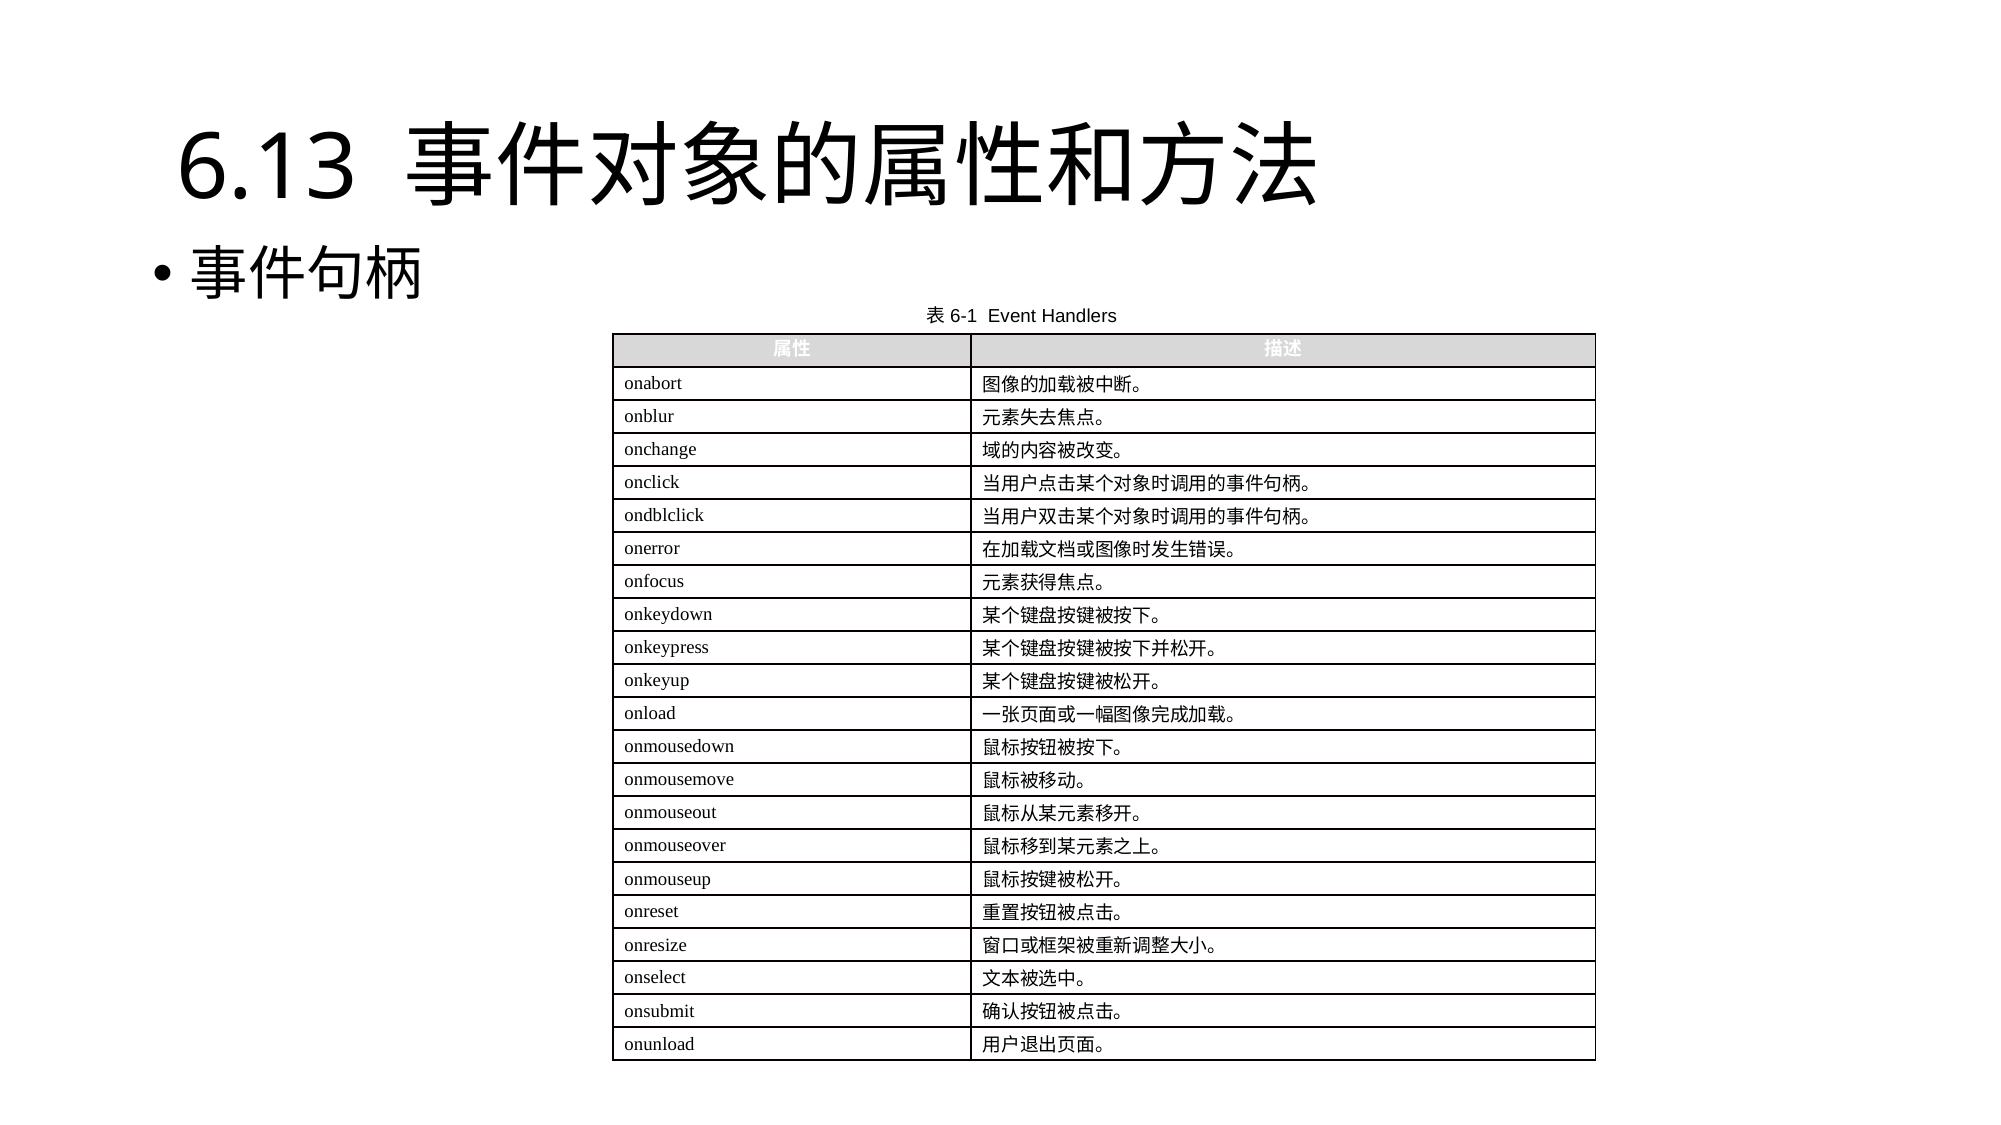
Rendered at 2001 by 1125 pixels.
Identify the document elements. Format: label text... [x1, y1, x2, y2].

table_cell onresize [614, 929, 970, 960]
table_cell onfocus [614, 566, 970, 597]
table_cell 图像的加载被中断。 [972, 368, 1595, 399]
table_cell onchange [614, 434, 970, 465]
table_cell ondblclick [614, 500, 970, 531]
table_cell 当用户点击某个对象时调用的事件句柄。 [972, 467, 1595, 498]
table_cell 鼠标被移动。 [972, 764, 1595, 795]
table_cell 在加载文档或图像时发生错误。 [972, 533, 1595, 564]
table_cell 域的内容被改变。 [972, 434, 1595, 465]
table_header 描述 [972, 335, 1595, 366]
title 6.13 事件对象的属性和方法 [137, 59, 1863, 236]
table_cell 元素失去焦点。 [972, 401, 1595, 432]
table_cell 确认按钮被点击。 [972, 995, 1595, 1026]
table_cell 元素获得焦点。 [972, 566, 1595, 597]
table_cell onsubmit [614, 995, 970, 1026]
table_cell 鼠标按键被松开。 [972, 863, 1595, 894]
table_cell onabort [614, 368, 970, 399]
table_cell onmouseout [614, 797, 970, 828]
table_cell 某个键盘按键被按下。 [972, 599, 1595, 630]
text_box 表6-1 Event Handlers [583, 296, 1417, 334]
table_cell 一张页面或一幅图像完成加载。 [972, 698, 1595, 729]
table_cell 某个键盘按键被松开。 [972, 665, 1595, 696]
table_cell 鼠标按钮被按下。 [972, 731, 1595, 762]
table_cell onmouseover [614, 830, 970, 861]
table_cell onmousemove [614, 764, 970, 795]
table_header 属性 [614, 335, 970, 366]
table_cell onkeydown [614, 599, 970, 630]
table_cell 当用户双击某个对象时调用的事件句柄。 [972, 500, 1595, 531]
table_cell 文本被选中。 [972, 962, 1595, 993]
table_cell 鼠标从某元素移开。 [972, 797, 1595, 828]
table_cell onkeypress [614, 632, 970, 663]
table_cell onload [614, 698, 970, 729]
table_cell onmouseup [614, 863, 970, 894]
table_cell onblur [614, 401, 970, 432]
table_cell 重置按钮被点击。 [972, 896, 1595, 927]
table_cell 窗口或框架被重新调整大小。 [972, 929, 1595, 960]
table_cell 鼠标移到某元素之上。 [972, 830, 1595, 861]
table_cell onclick [614, 467, 970, 498]
table_cell onunload [614, 1028, 970, 1059]
table_cell onkeyup [614, 665, 970, 696]
table_cell onmousedown [614, 731, 970, 762]
table_cell onreset [614, 896, 970, 927]
table_cell 用户退出页面。 [972, 1028, 1595, 1059]
table_cell onselect [614, 962, 970, 993]
list 事件句柄 [137, 236, 1863, 1014]
table_cell onerror [614, 533, 970, 564]
table_cell 某个键盘按键被按下并松开。 [972, 632, 1595, 663]
